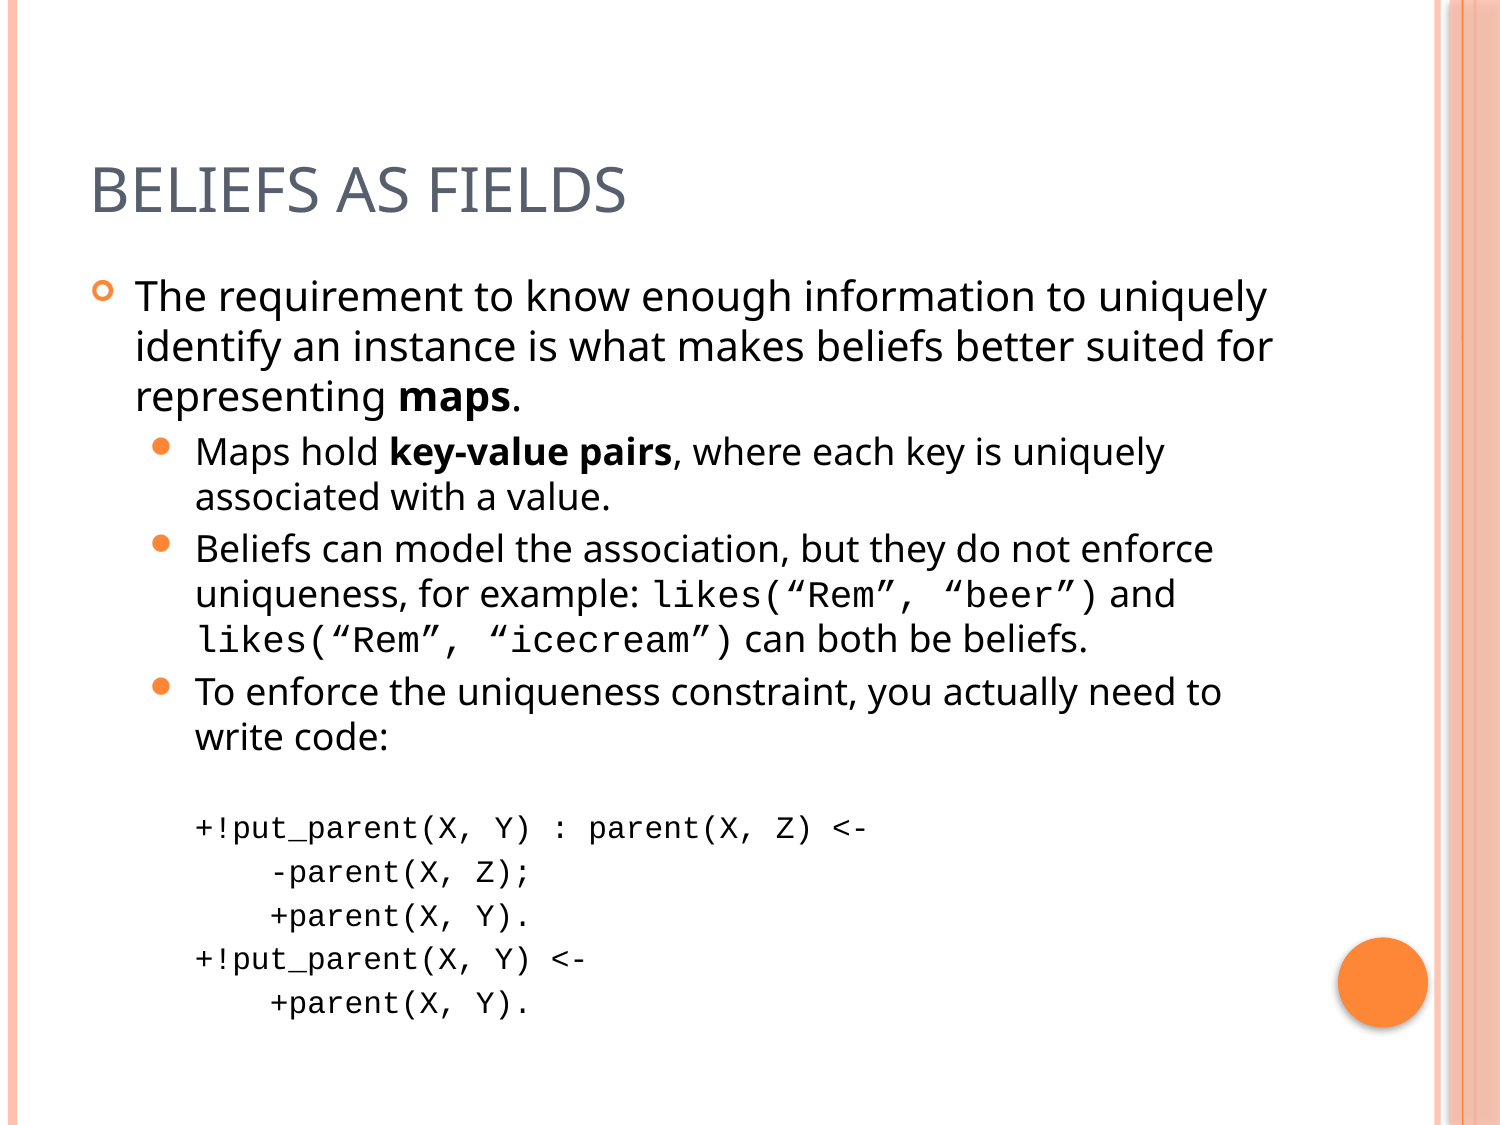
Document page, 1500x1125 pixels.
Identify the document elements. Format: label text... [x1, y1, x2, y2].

list The requirement to know enough information to uniquely identify an instance is what makes beliefs better suited for representing maps. Maps hold key-value pairs, where each key is uniquely associated with a value. Beliefs can model the association, but they do not enforce uniqueness, for example: likes(“Rem”, “beer”) and likes(“Rem”, “icecream”) can both be beliefs. To enforce the uniqueness constraint, you actually need to write code: +!put_parent(X, Y) : parent(X, Z) <- -parent(X, Z); +parent(X, Y). +!put_parent(X, Y) <- +parent(X, Y). [75, 262, 1300, 1062]
title Beliefs as Fields [75, 45, 1300, 233]
